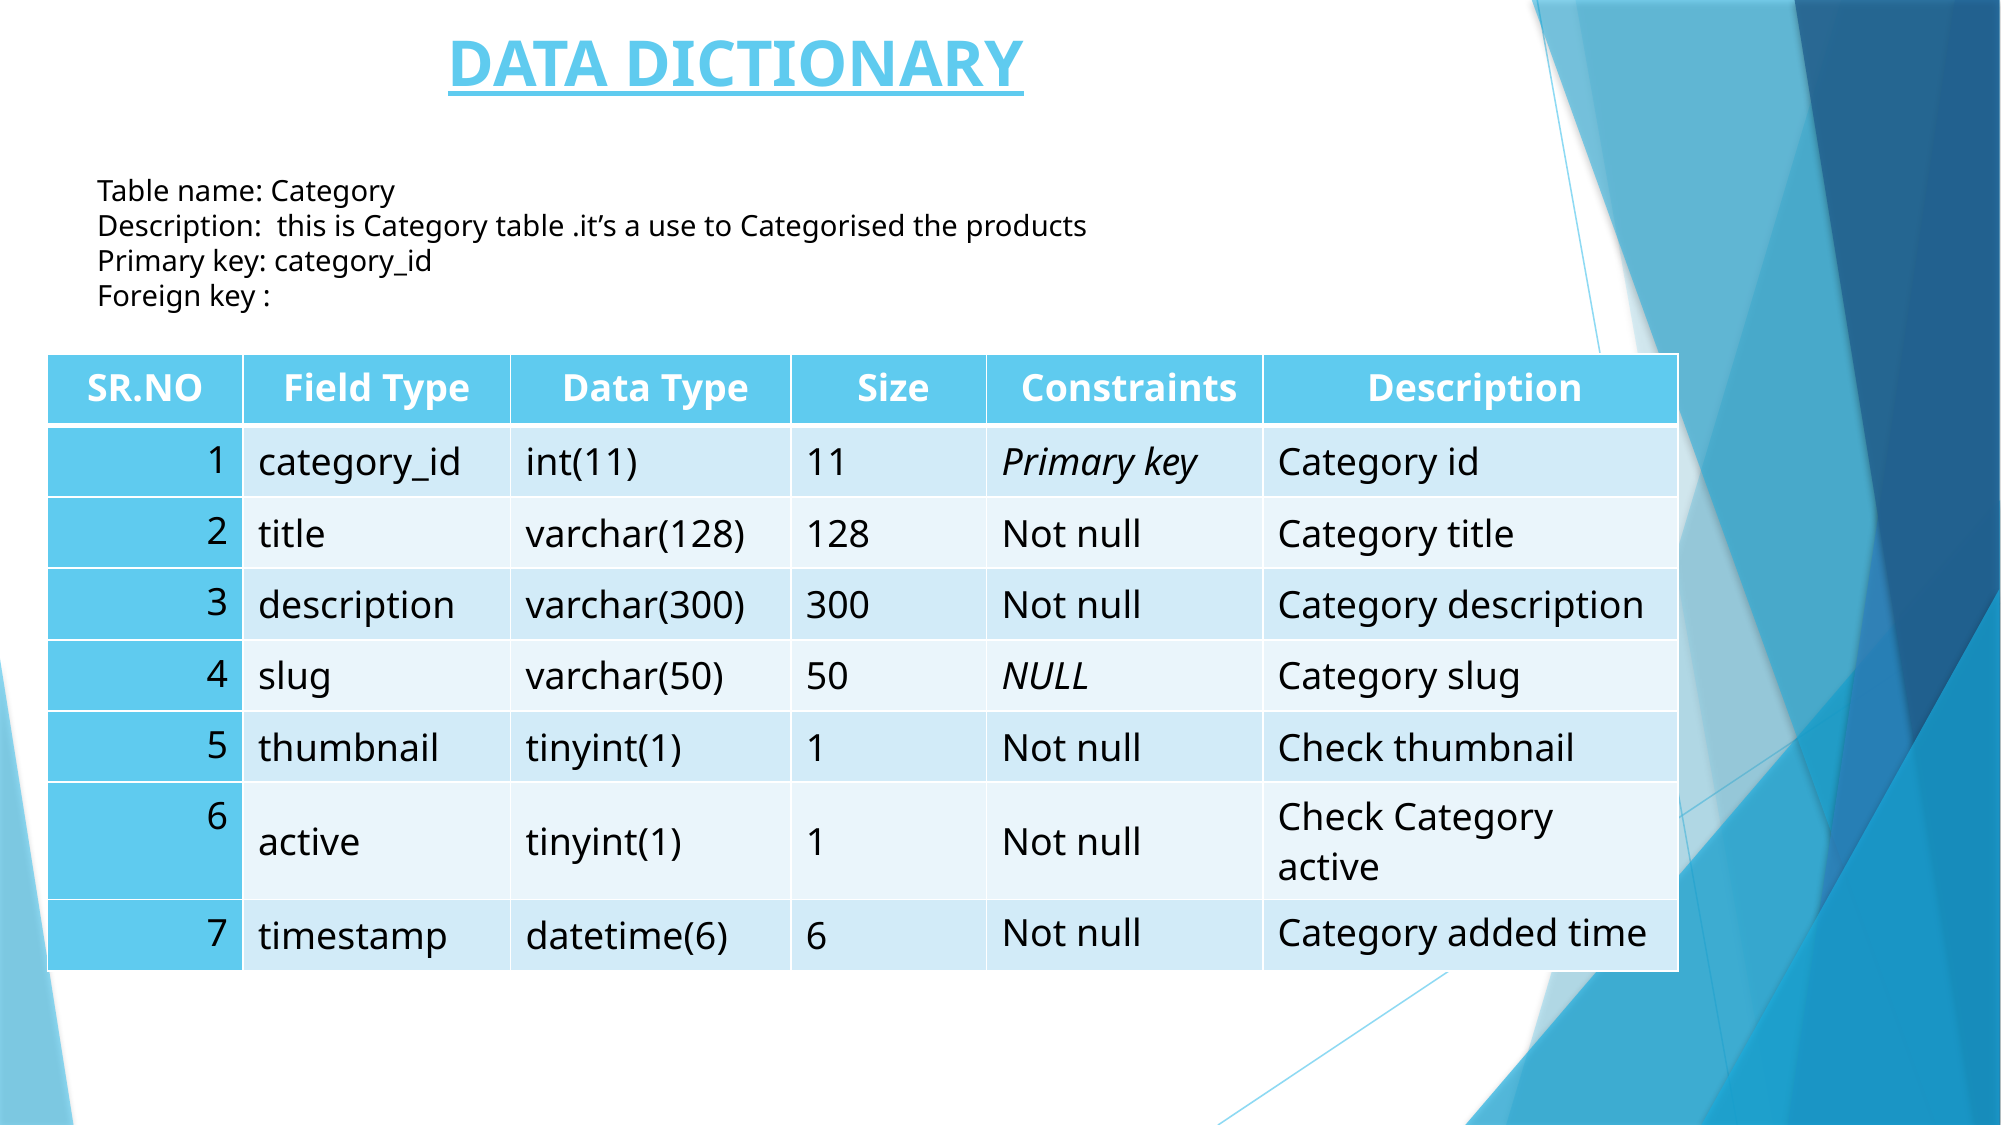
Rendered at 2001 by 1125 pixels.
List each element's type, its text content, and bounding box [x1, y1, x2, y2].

table_cell Not null [987, 783, 1262, 899]
table_cell Not null [987, 712, 1262, 781]
table_header Size [792, 355, 986, 423]
table_cell 1 [792, 783, 986, 899]
table_header Data Type [511, 355, 790, 423]
table_cell active [244, 783, 510, 899]
title DATA DICTIONARY [432, 15, 1229, 107]
table_cell description [244, 569, 510, 639]
table_cell 1 [792, 712, 986, 781]
table_cell Primary key [987, 428, 1262, 496]
table_cell varchar(300) [511, 569, 790, 639]
table_cell Check Category active [1264, 783, 1677, 899]
table_cell tinyint(1) [511, 783, 790, 899]
table_cell 128 [792, 498, 986, 567]
table_cell 7 [48, 900, 242, 970]
table_cell 2 [48, 498, 242, 567]
table_cell 300 [792, 569, 986, 639]
table_cell Category slug [1264, 641, 1677, 710]
text_box Table name: Category Description: this is Category table .it’s a use to Categorised the products Primary key: category_id Foreign key : [82, 165, 1487, 320]
table_cell Category id [1264, 428, 1677, 496]
table_cell Not null [987, 498, 1262, 567]
table_cell Category added time [1264, 900, 1677, 970]
table_cell 5 [48, 712, 242, 781]
table_cell int(11) [511, 428, 790, 496]
table_cell 11 [792, 428, 986, 496]
table_header Field Type [244, 355, 510, 423]
table_cell datetime(6) [511, 900, 790, 970]
table_cell NULL [987, 641, 1262, 710]
table_cell timestamp [244, 900, 510, 970]
table_cell 3 [48, 569, 242, 639]
table_header Constraints [987, 355, 1262, 423]
table_cell title [244, 498, 510, 567]
table_cell thumbnail [244, 712, 510, 781]
table_cell varchar(128) [511, 498, 790, 567]
table_cell 6 [792, 900, 986, 970]
table_header SR.NO [48, 355, 242, 423]
table_cell Category description [1264, 569, 1677, 639]
table_cell 50 [792, 641, 986, 710]
table_cell 4 [48, 641, 242, 710]
table_header Description [1264, 355, 1677, 423]
table_cell varchar(50) [511, 641, 790, 710]
table_cell Not null [987, 900, 1262, 970]
table_cell tinyint(1) [511, 712, 790, 781]
table_cell Not null [987, 569, 1262, 639]
table_cell slug [244, 641, 510, 710]
table_cell 1 [48, 428, 242, 496]
table_cell Check thumbnail [1264, 712, 1677, 781]
table_cell category_id [244, 428, 510, 496]
table_cell 6 [48, 783, 242, 899]
table_cell Category title [1264, 498, 1677, 567]
